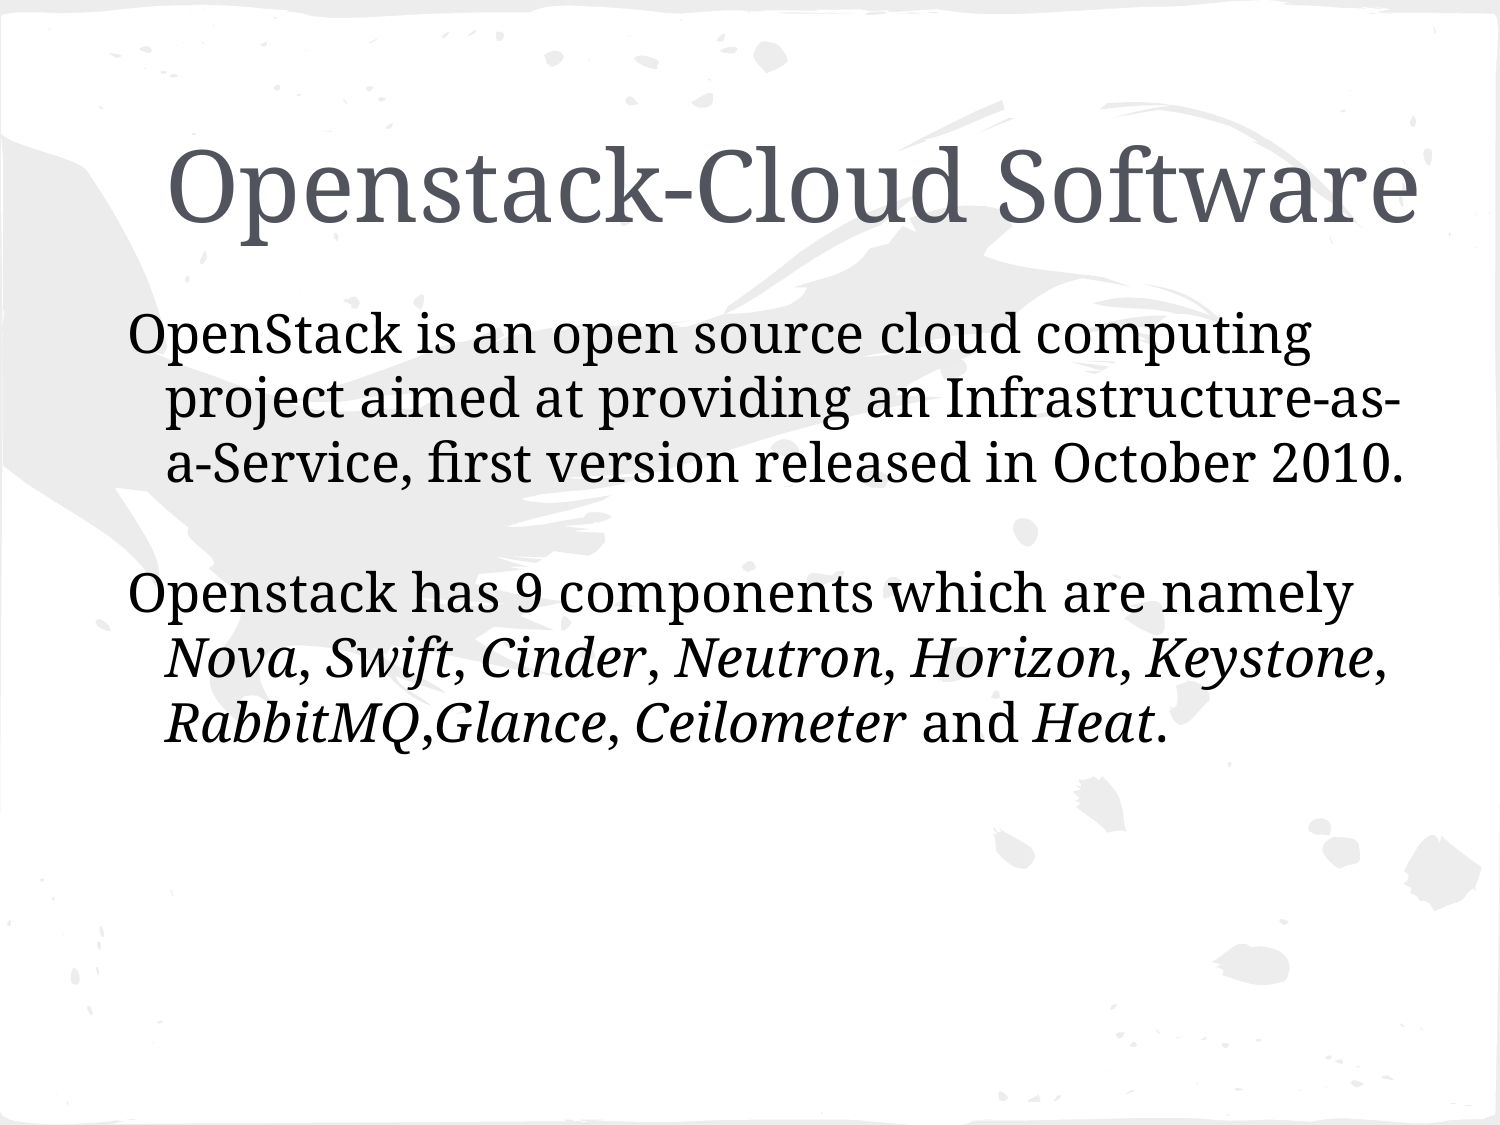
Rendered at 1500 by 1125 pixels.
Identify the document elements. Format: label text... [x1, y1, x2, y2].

list OpenStack is an open source cloud computing project aimed at providing an Infrastructure-as-a-Service, first version released in October 2010. Openstack has 9 components which are namely Nova, Swift, Cinder, Neutron, Horizon, Keystone, RabbitMQ,Glance, Ceilometer and Heat. [75, 283, 1425, 1078]
title Openstack-Cloud Software [119, 29, 1470, 258]
